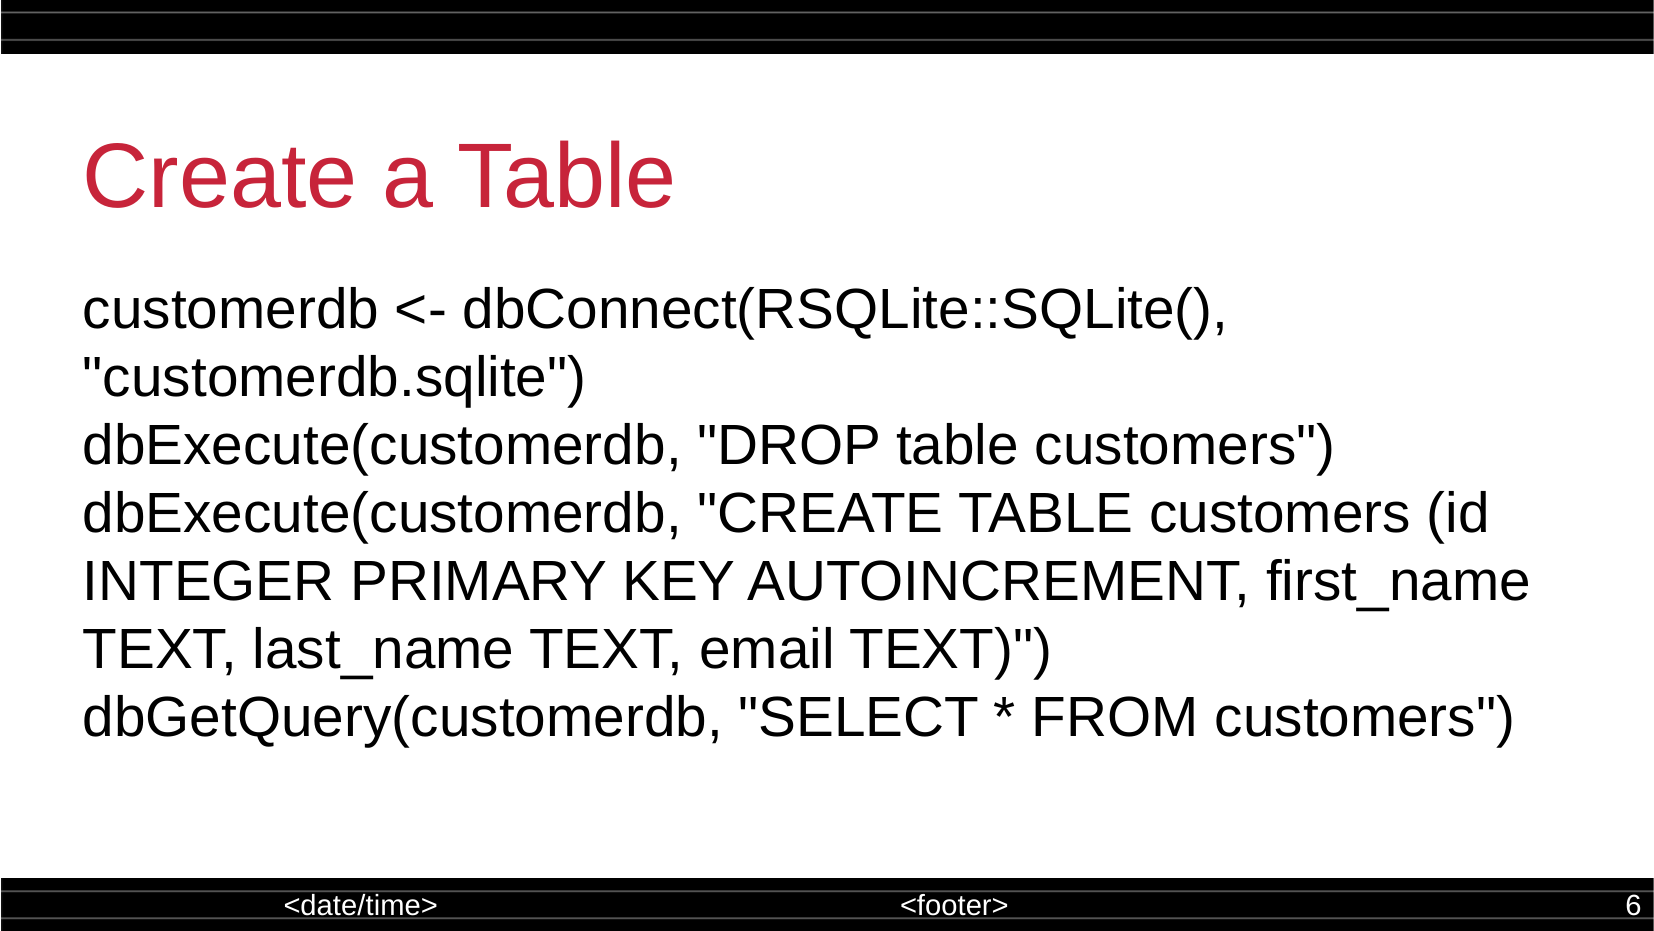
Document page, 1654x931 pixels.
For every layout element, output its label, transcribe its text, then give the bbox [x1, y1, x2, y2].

picture [1, 0, 1654, 54]
picture [1, 878, 1654, 931]
text_box Create a Table [82, 92, 1571, 248]
text_box customerdb <- dbConnect(RSQLite::SQLite(), "customerdb.sqlite") dbExecute(customerdb, "DROP table customers") dbExecute(customerdb, "CREATE TABLE customers (id INTEGER PRIMARY KEY AUTOINCREMENT, first_name TEXT, last_name TEXT, email TEXT)") dbGetQuery(customerdb, "SELECT * FROM customers") [82, 271, 1571, 757]
